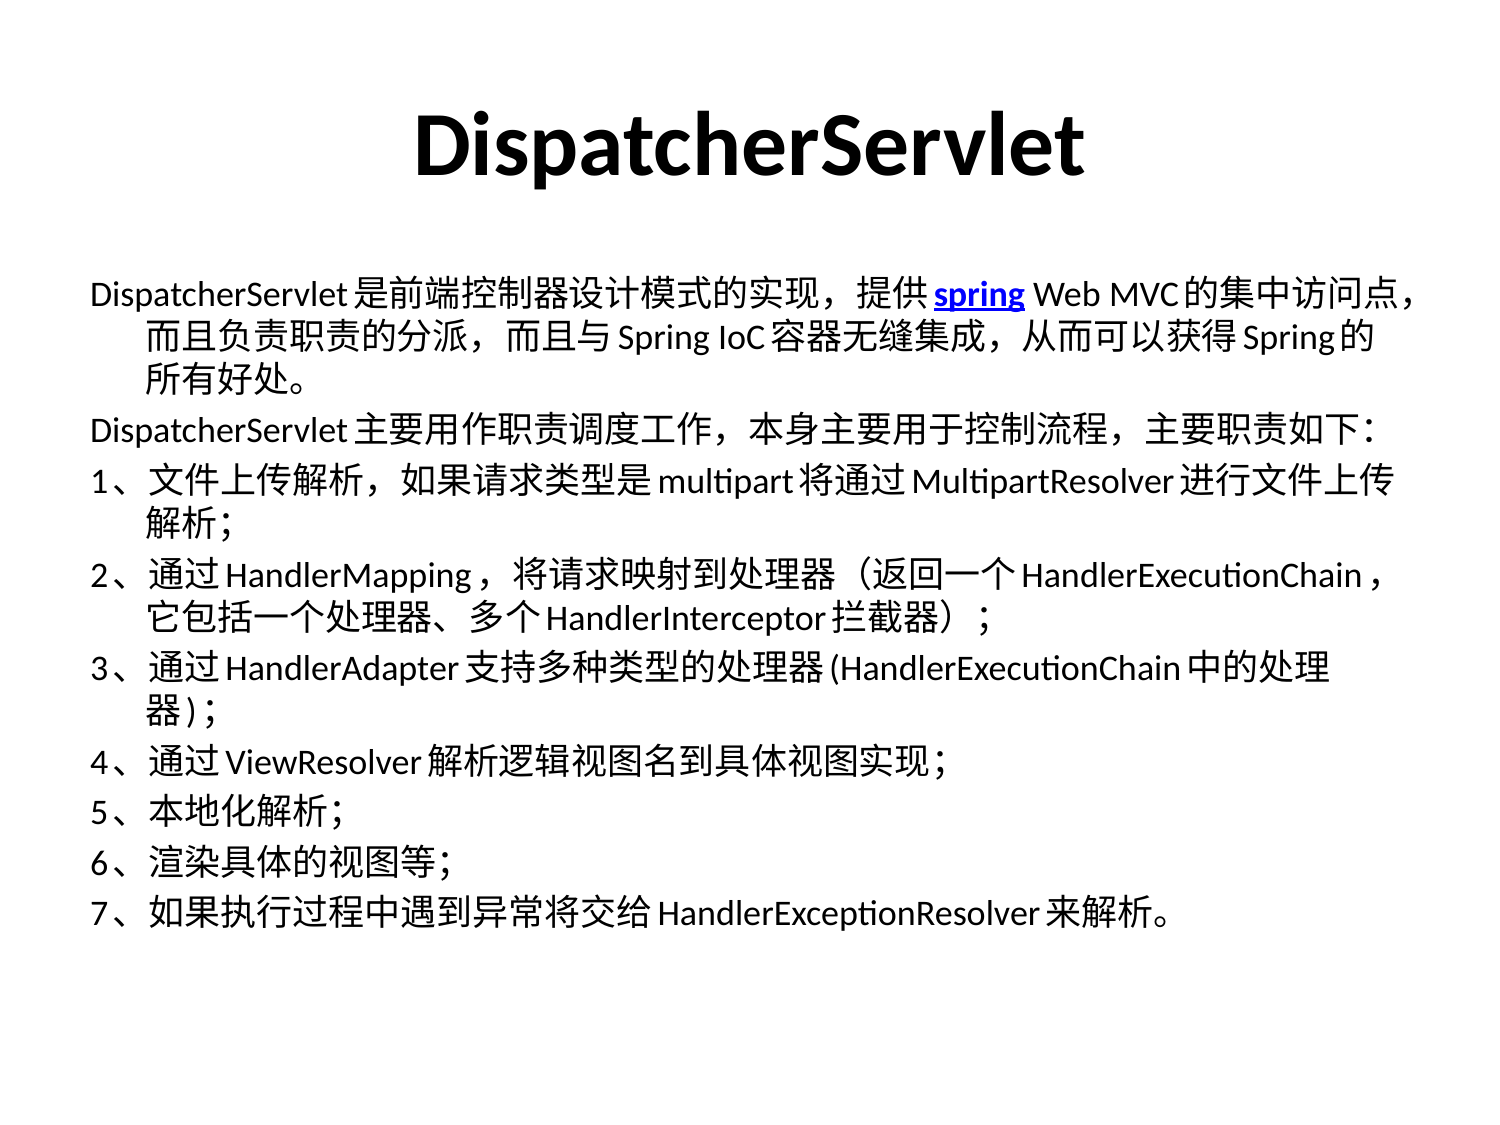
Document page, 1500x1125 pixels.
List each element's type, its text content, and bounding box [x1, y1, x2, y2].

list DispatcherServlet是前端控制器设计模式的实现，提供spring Web MVC的集中访问点，而且负责职责的分派，而且与Spring IoC容器无缝集成，从而可以获得Spring的所有好处。 DispatcherServlet主要用作职责调度工作，本身主要用于控制流程，主要职责如下： 1、文件上传解析，如果请求类型是multipart将通过MultipartResolver进行文件上传解析； 2、通过HandlerMapping，将请求映射到处理器（返回一个HandlerExecutionChain，它包括一个处理器、多个HandlerInterceptor拦截器）； 3、通过HandlerAdapter支持多种类型的处理器(HandlerExecutionChain中的处理器)； 4、通过ViewResolver解析逻辑视图名到具体视图实现； 5、本地化解析； 6、渲染具体的视图等； 7、如果执行过程中遇到异常将交给HandlerExceptionResolver来解析。 [75, 262, 1425, 1005]
title DispatcherServlet [75, 45, 1425, 233]
